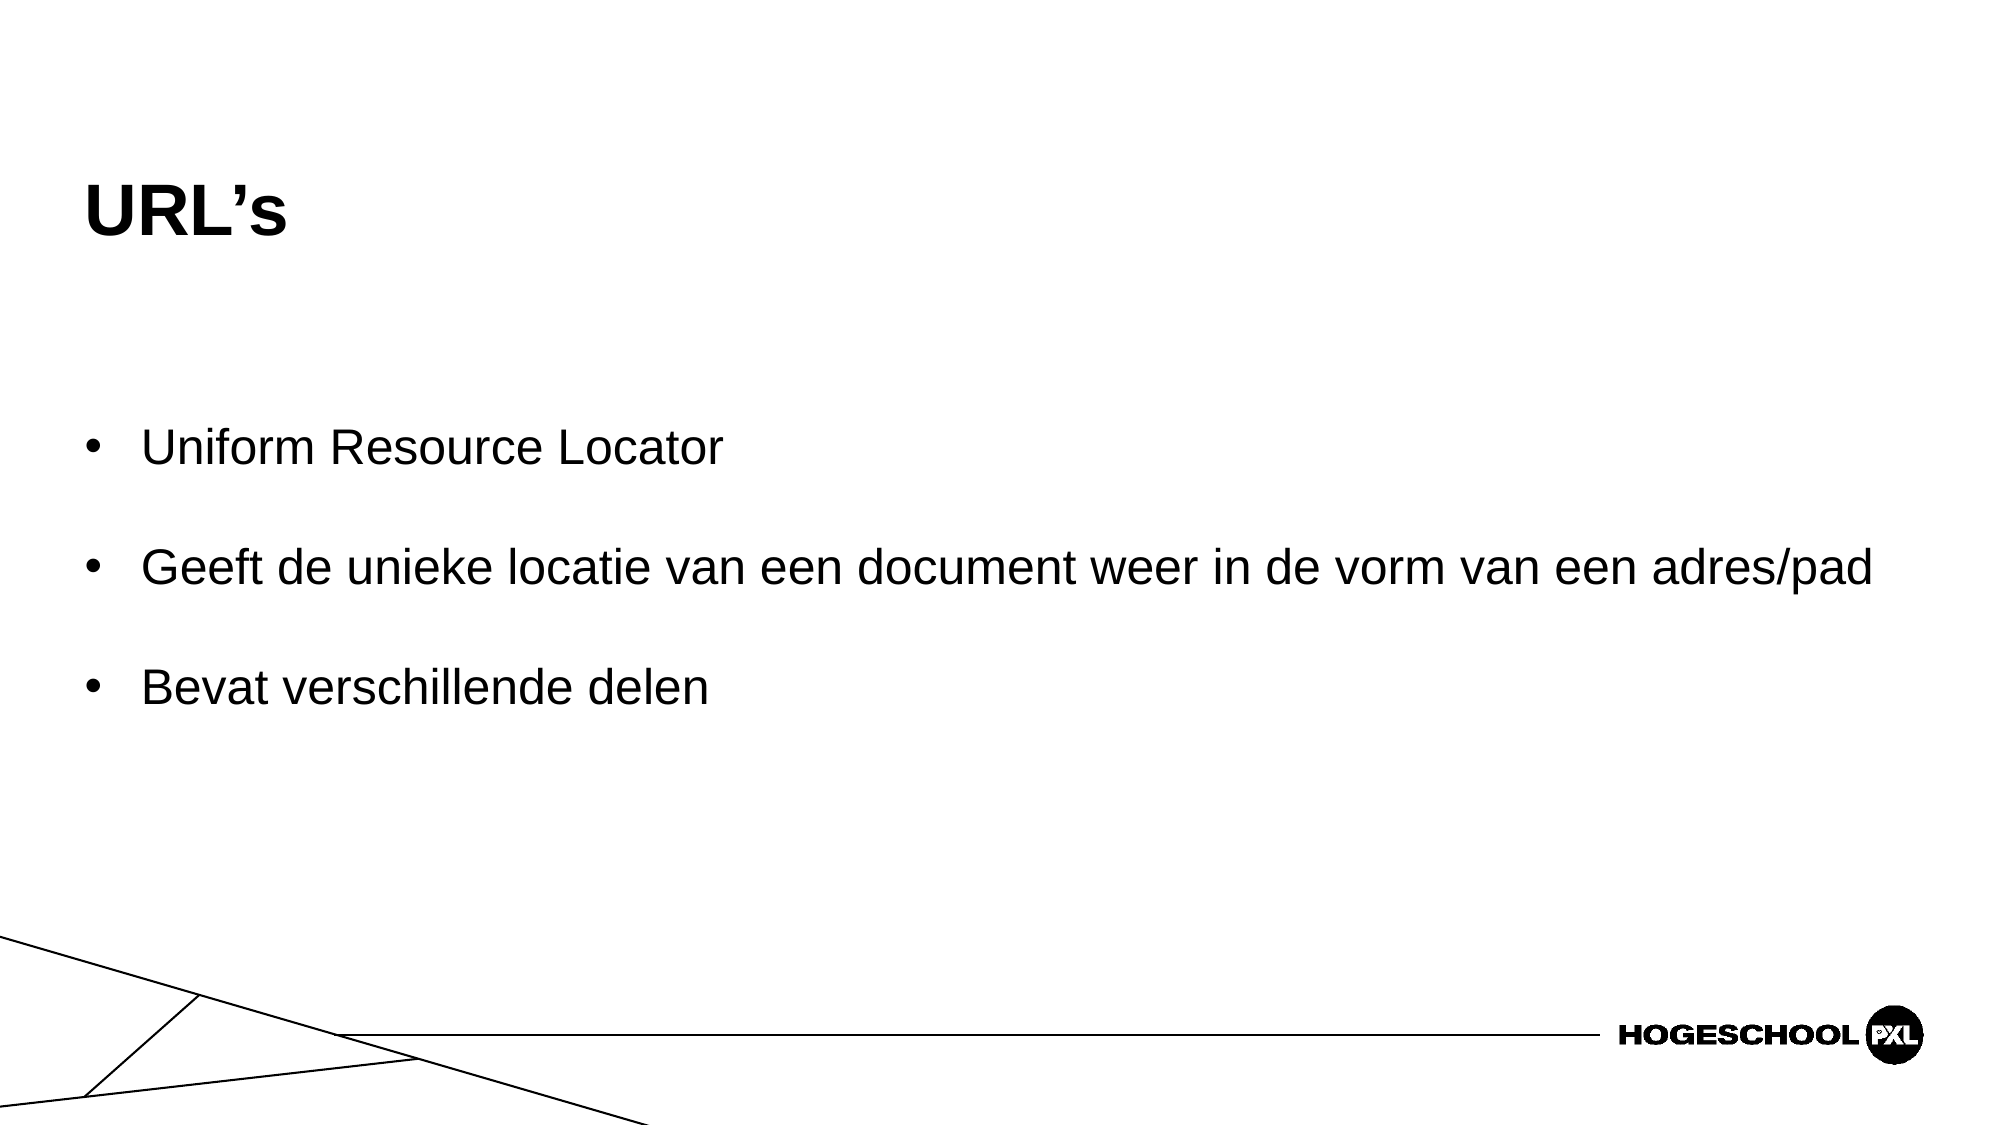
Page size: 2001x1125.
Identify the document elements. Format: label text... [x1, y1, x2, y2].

title URL’s [84, 172, 1916, 334]
picture [1613, 999, 1929, 1070]
subtitle Uniform Resource Locator Geeft de unieke locatie van een document weer in de vorm van een adres/pad Bevat verschillende delen [84, 414, 1916, 926]
